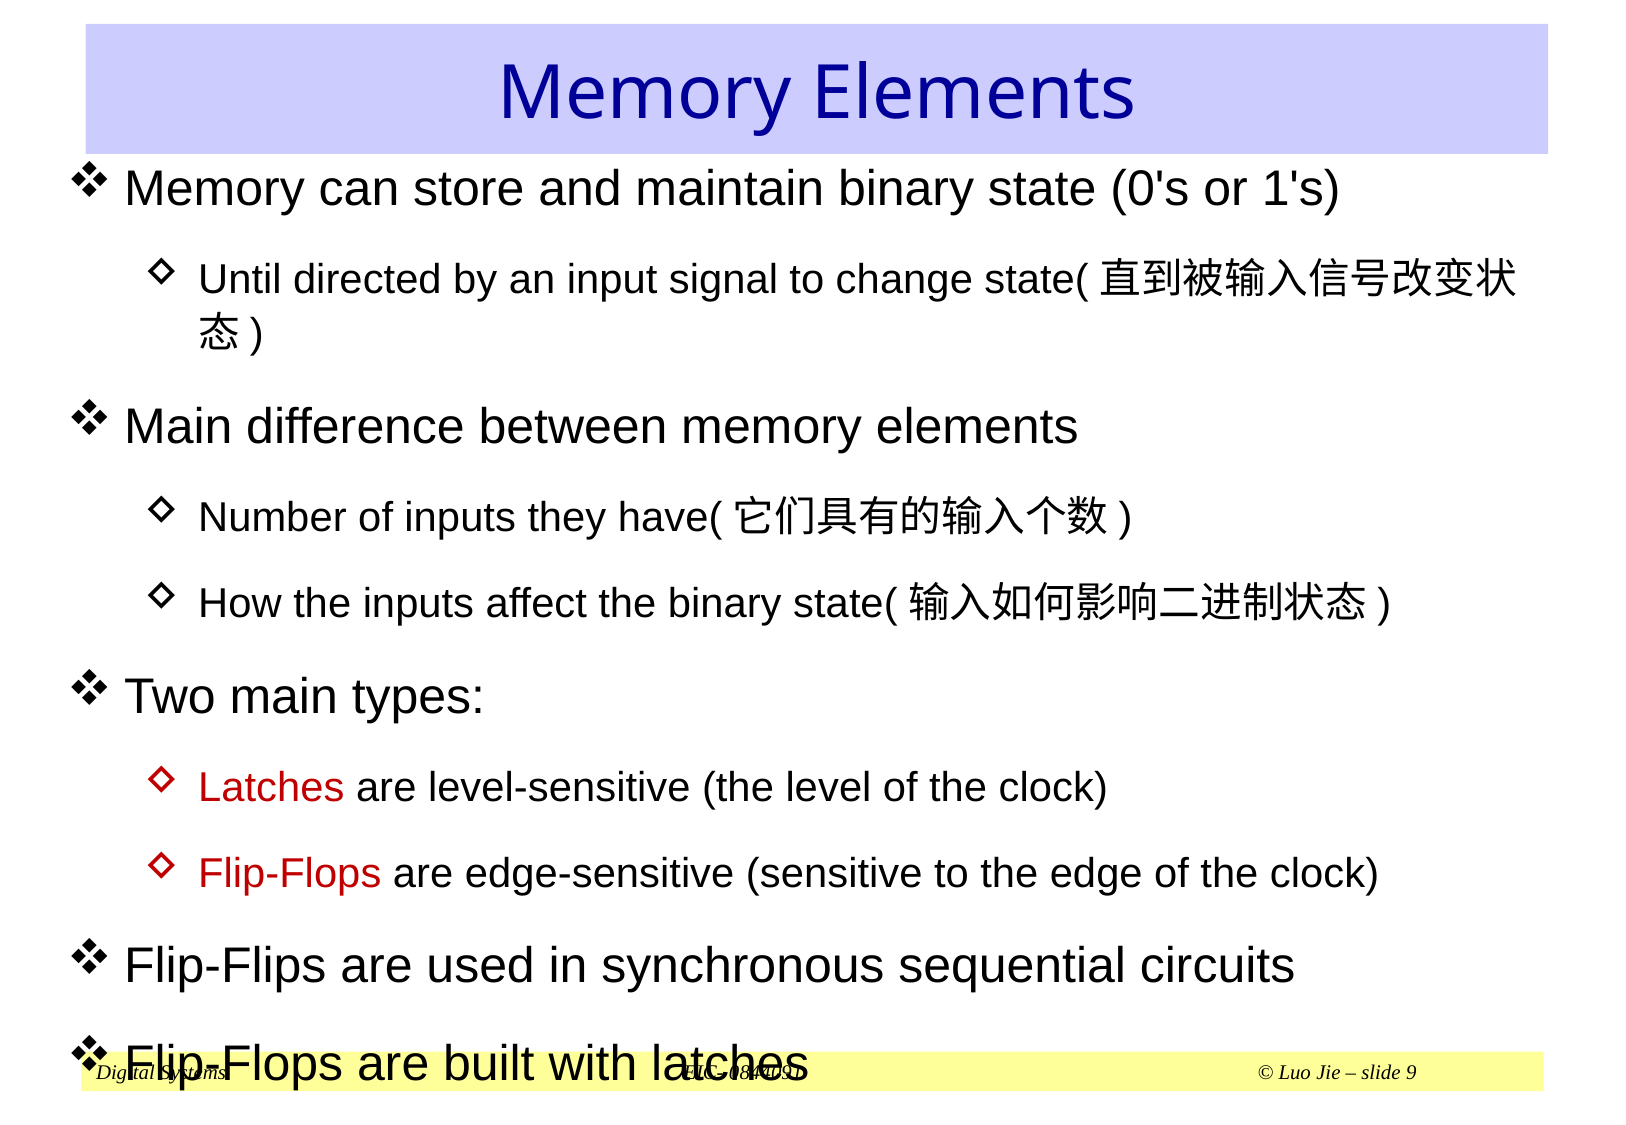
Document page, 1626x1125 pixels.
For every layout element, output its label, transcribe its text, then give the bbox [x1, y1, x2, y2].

title Memory Elements [85, 23, 1549, 141]
list Memory can store and maintain binary state (0's or 1's) Until directed by an input signal to change state(直到被输入信号改变状态) Main difference between memory elements Number of inputs they have(它们具有的输入个数) How the inputs affect the binary state(输入如何影响二进制状态) Two main types: Latches are level-sensitive (the level of the clock) Flip-Flops are edge-sensitive (sensitive to the edge of the clock) Flip-Flips are used in synchronous sequential circuits Flip-Flops are built with latches [52, 141, 1588, 1072]
